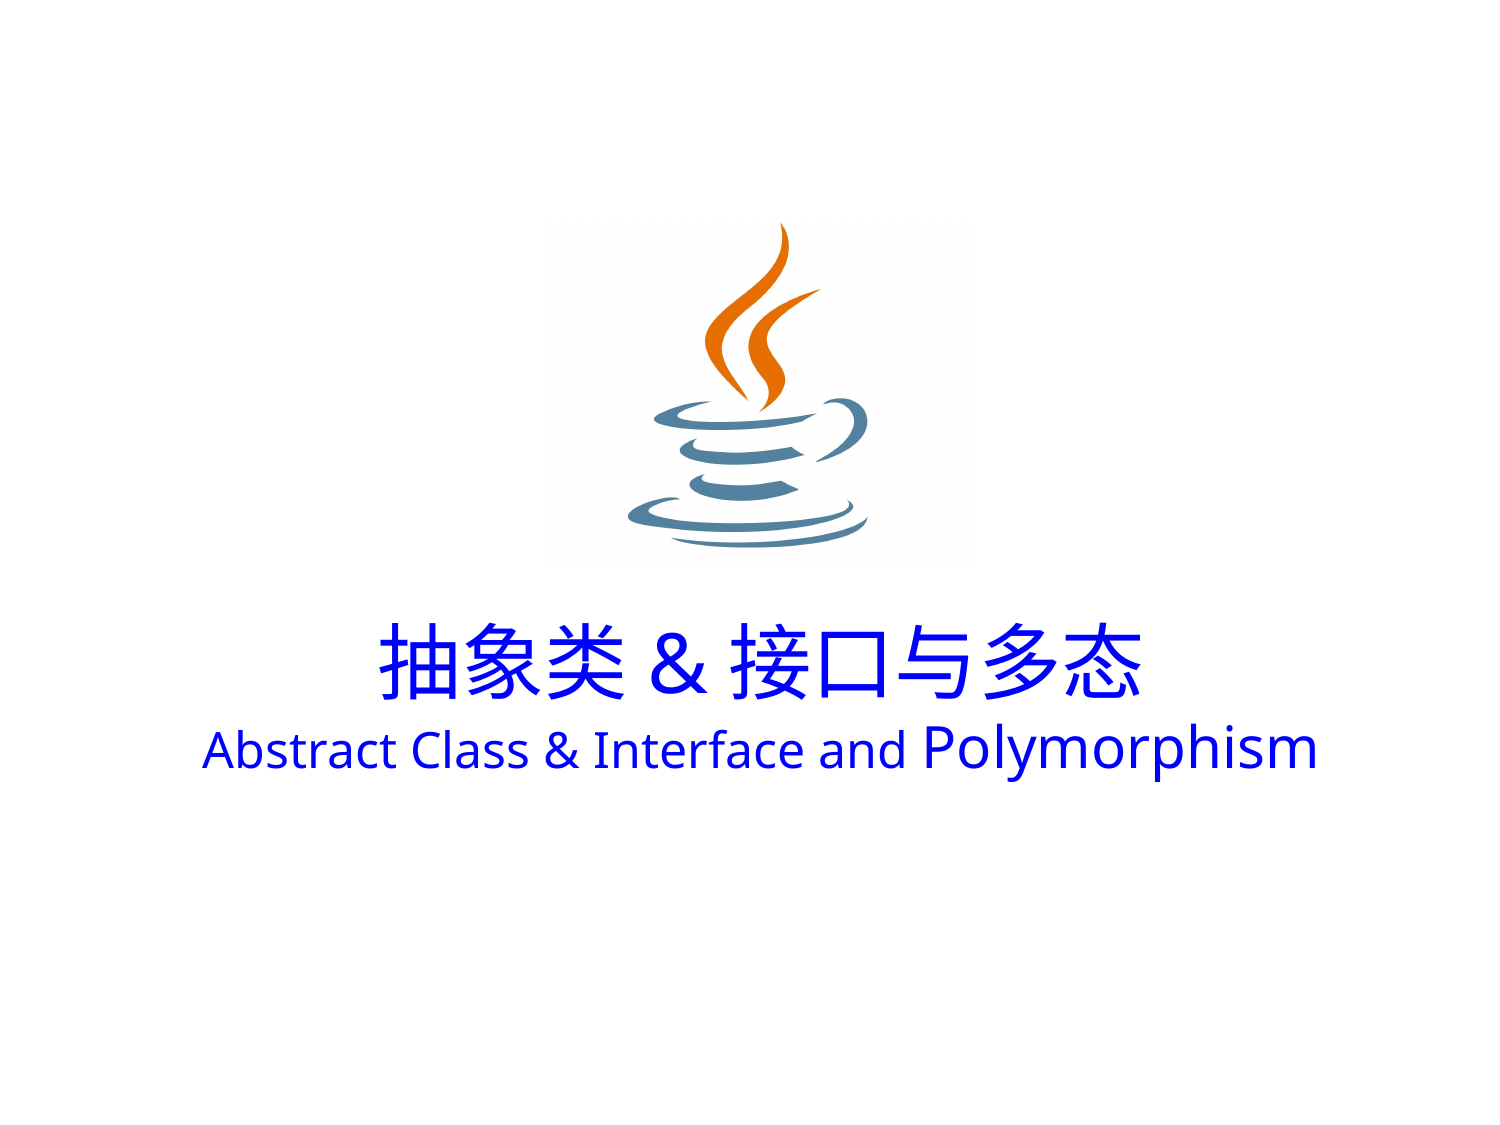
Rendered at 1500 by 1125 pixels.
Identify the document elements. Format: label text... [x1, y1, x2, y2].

picture [546, 219, 977, 566]
title 抽象类&接口与多态 Abstract Class & Interface and Polymorphism [123, 574, 1399, 816]
